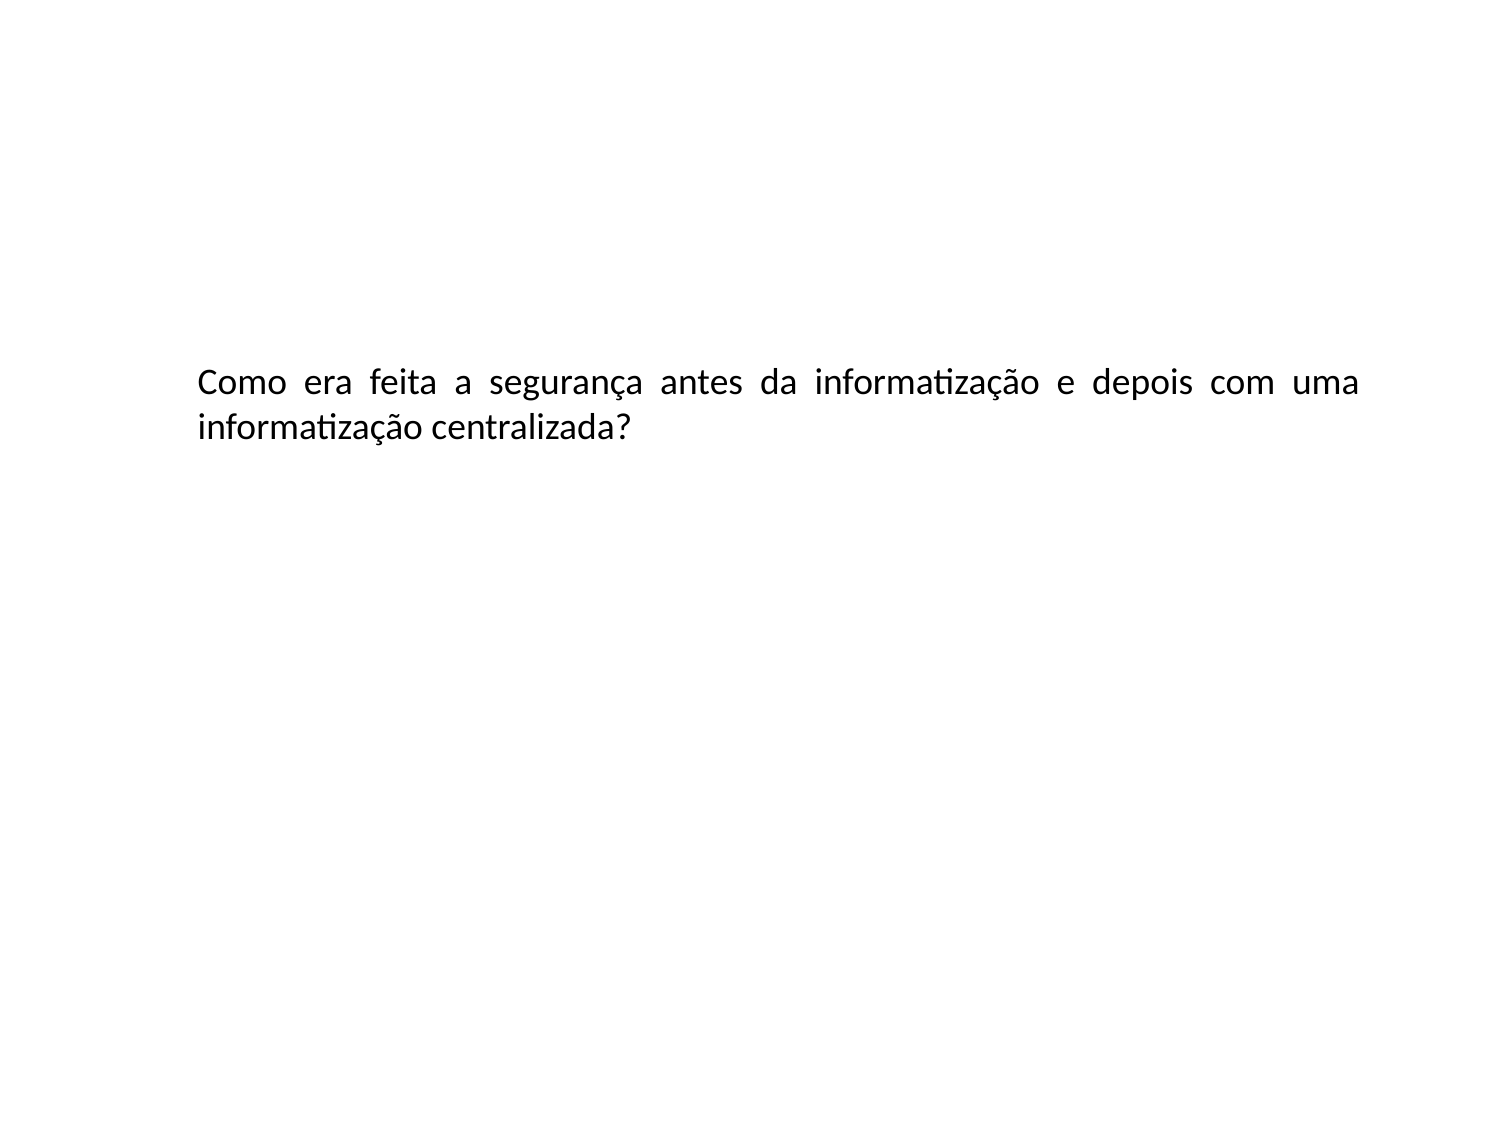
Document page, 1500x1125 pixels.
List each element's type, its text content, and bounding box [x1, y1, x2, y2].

text_box Como era feita a segurança antes da informatização e depois com uma informatização centralizada? [182, 349, 1376, 455]
